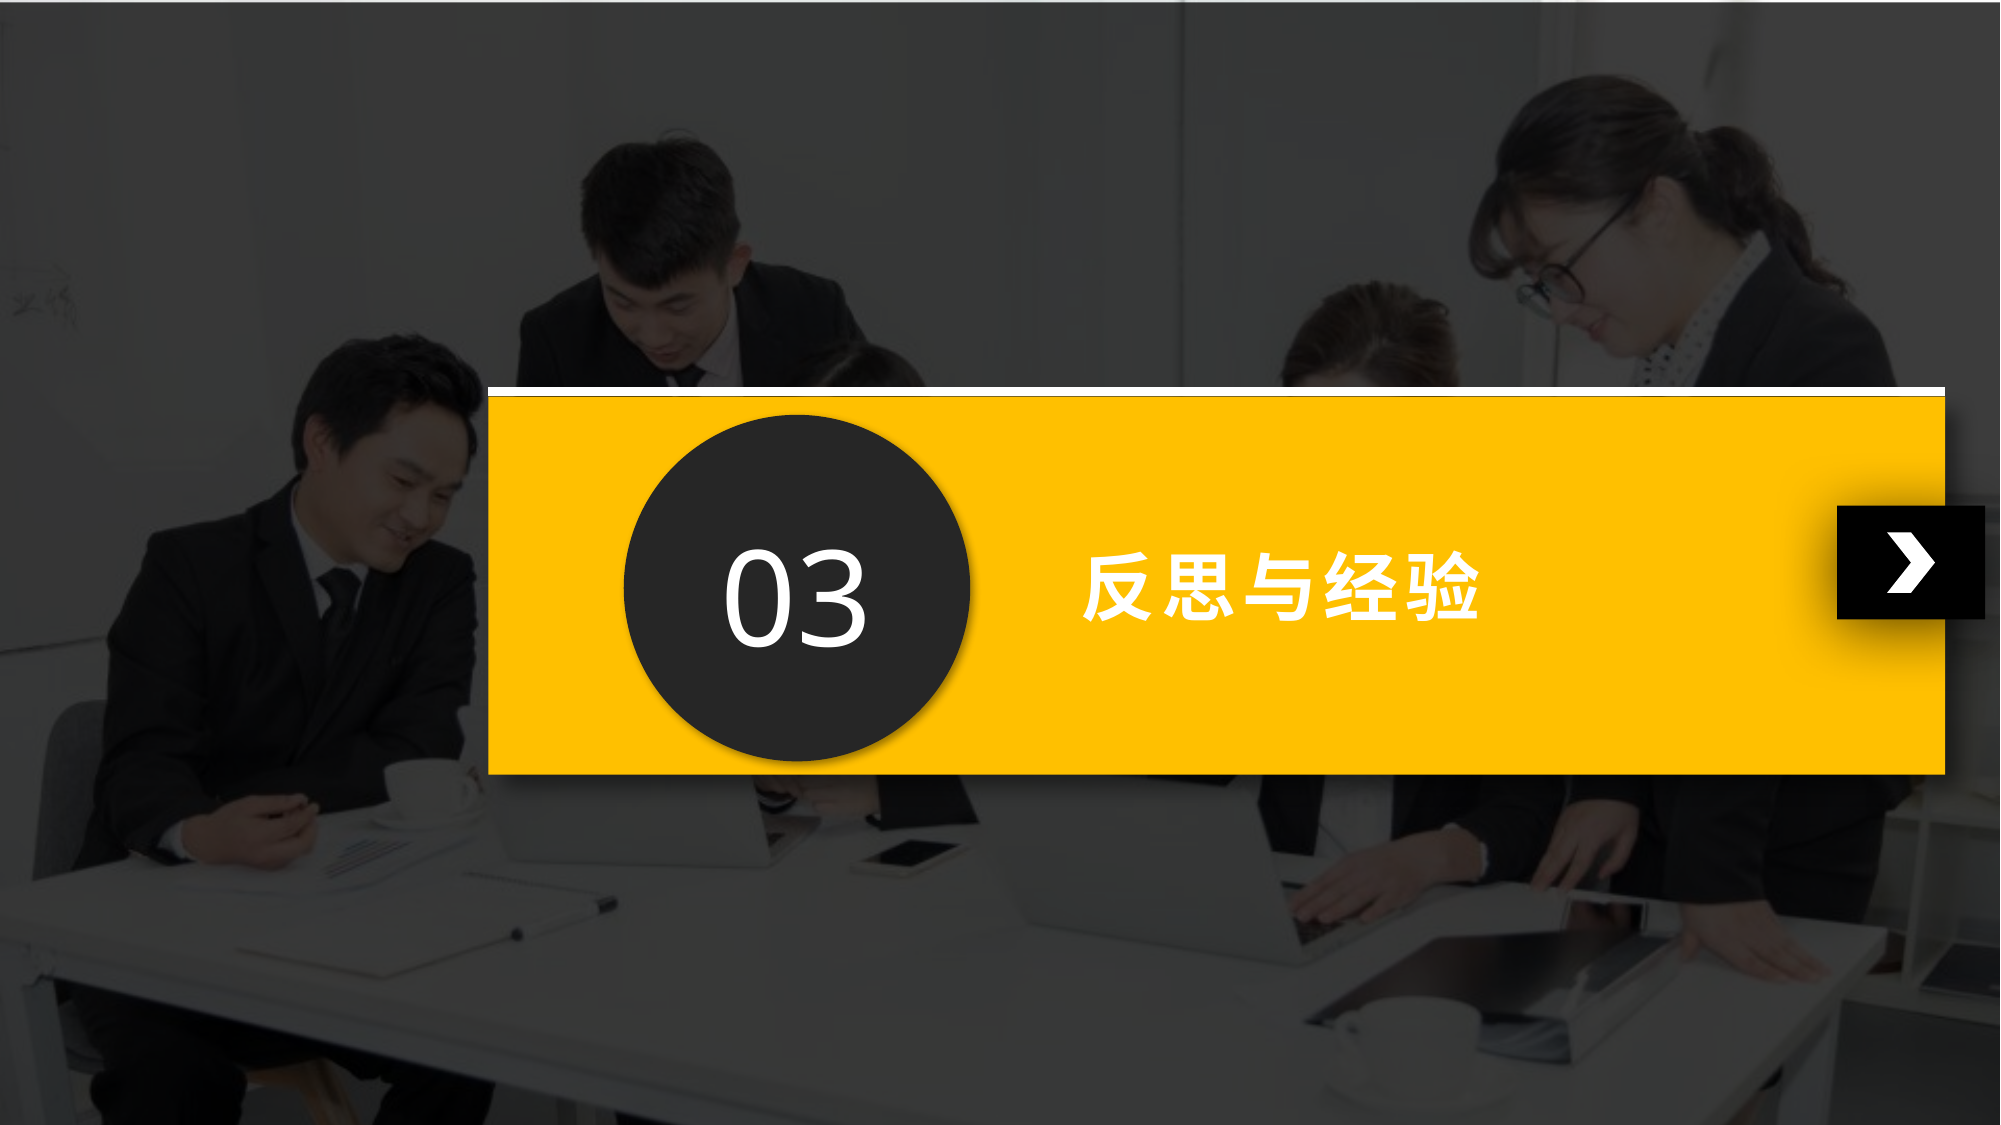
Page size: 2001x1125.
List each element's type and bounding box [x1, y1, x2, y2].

picture [0, 0, 2000, 1125]
text_box [1837, 505, 1986, 620]
